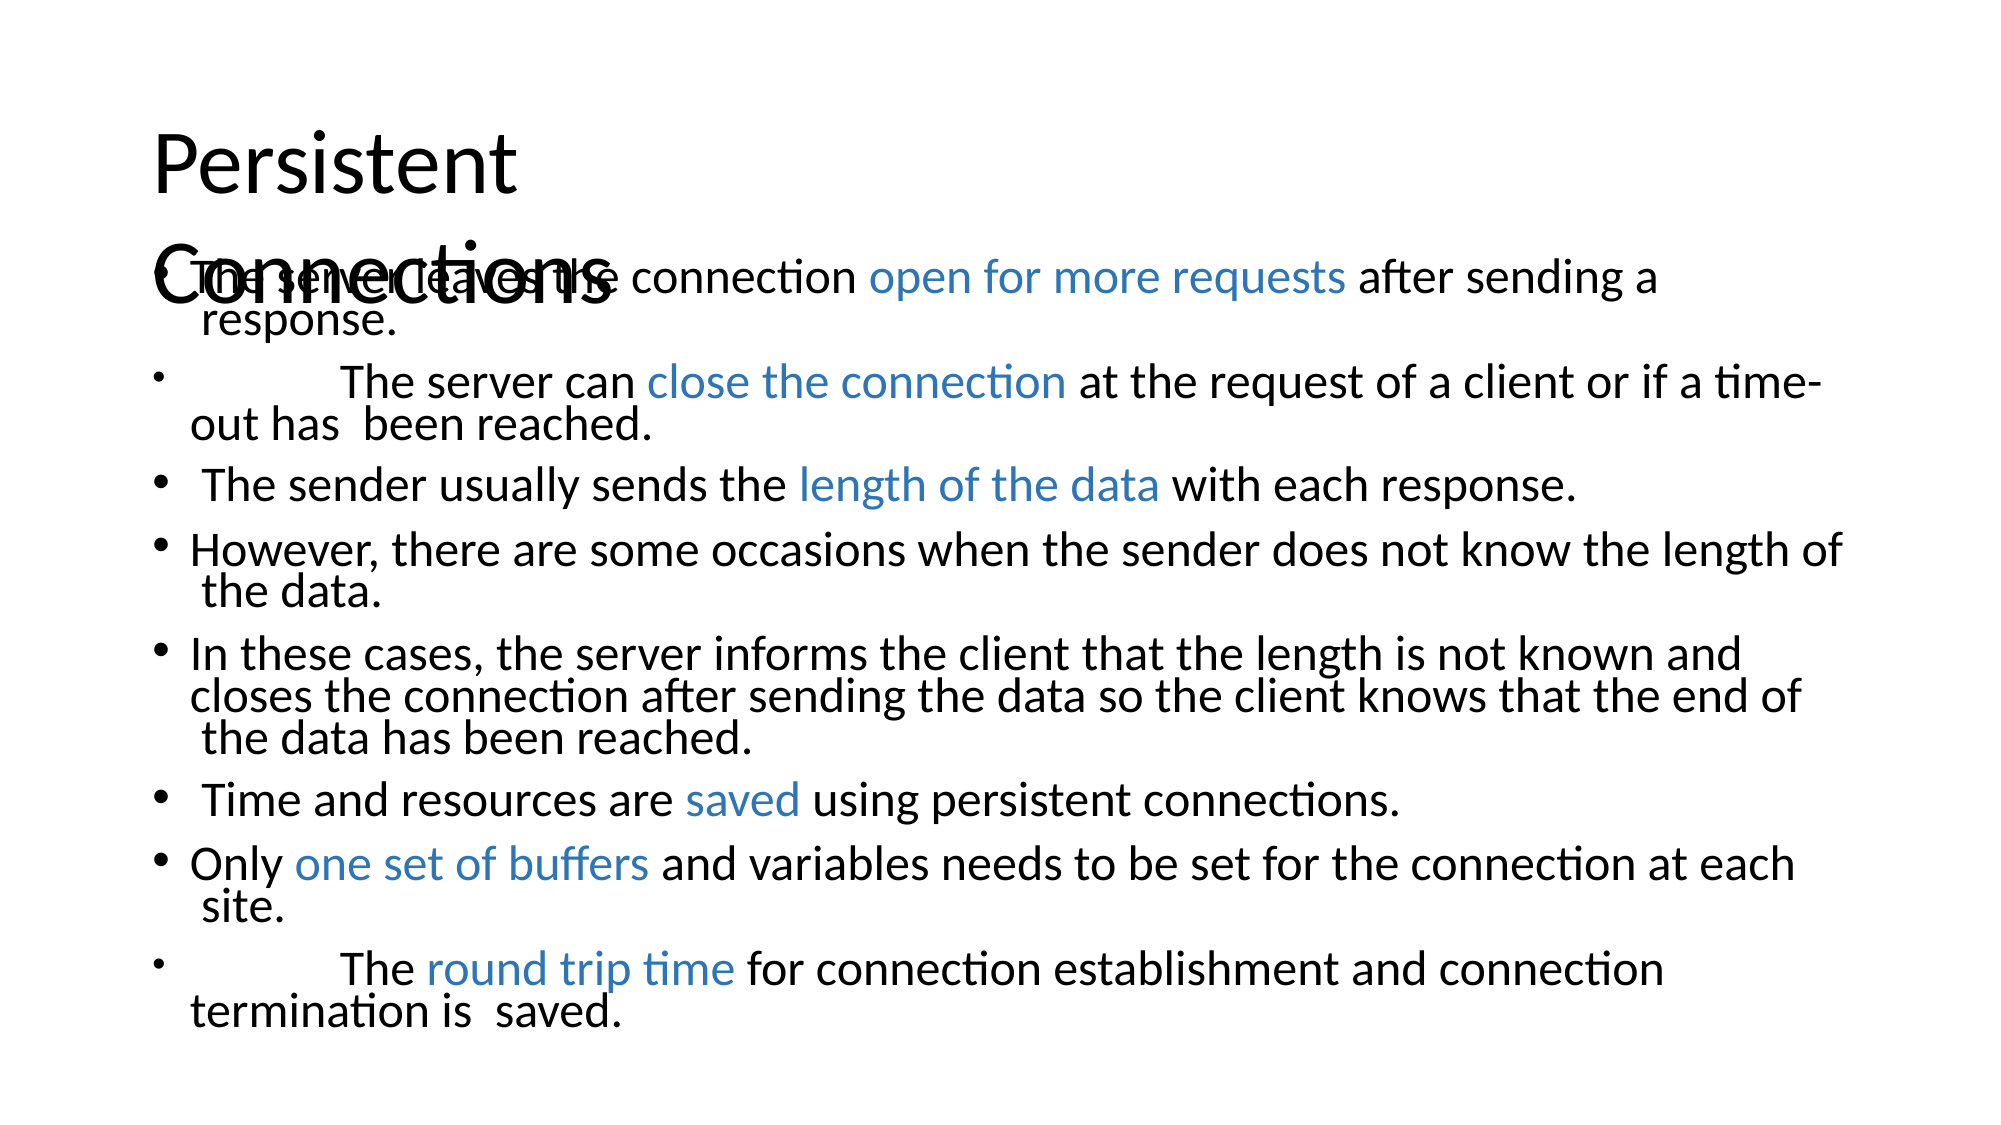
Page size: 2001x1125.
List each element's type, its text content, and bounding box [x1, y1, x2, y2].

text_box The server leaves the connection open for more requests after sending a response. The server can close the connection at the request of a client or if a time-out has been reached. The sender usually sends the length of the data with each response. However, there are some occasions when the sender does not know the length of the data. In these cases, the server informs the client that the length is not known and closes the connection after sending the data so the client knows that the end of the data has been reached. Time and resources are saved using persistent connections. Only one set of buffers and variables needs to be set for the connection at each site. The round trip time for connection establishment and connection termination is saved. [150, 239, 1846, 1036]
title Persistent Connections [150, 100, 996, 239]
